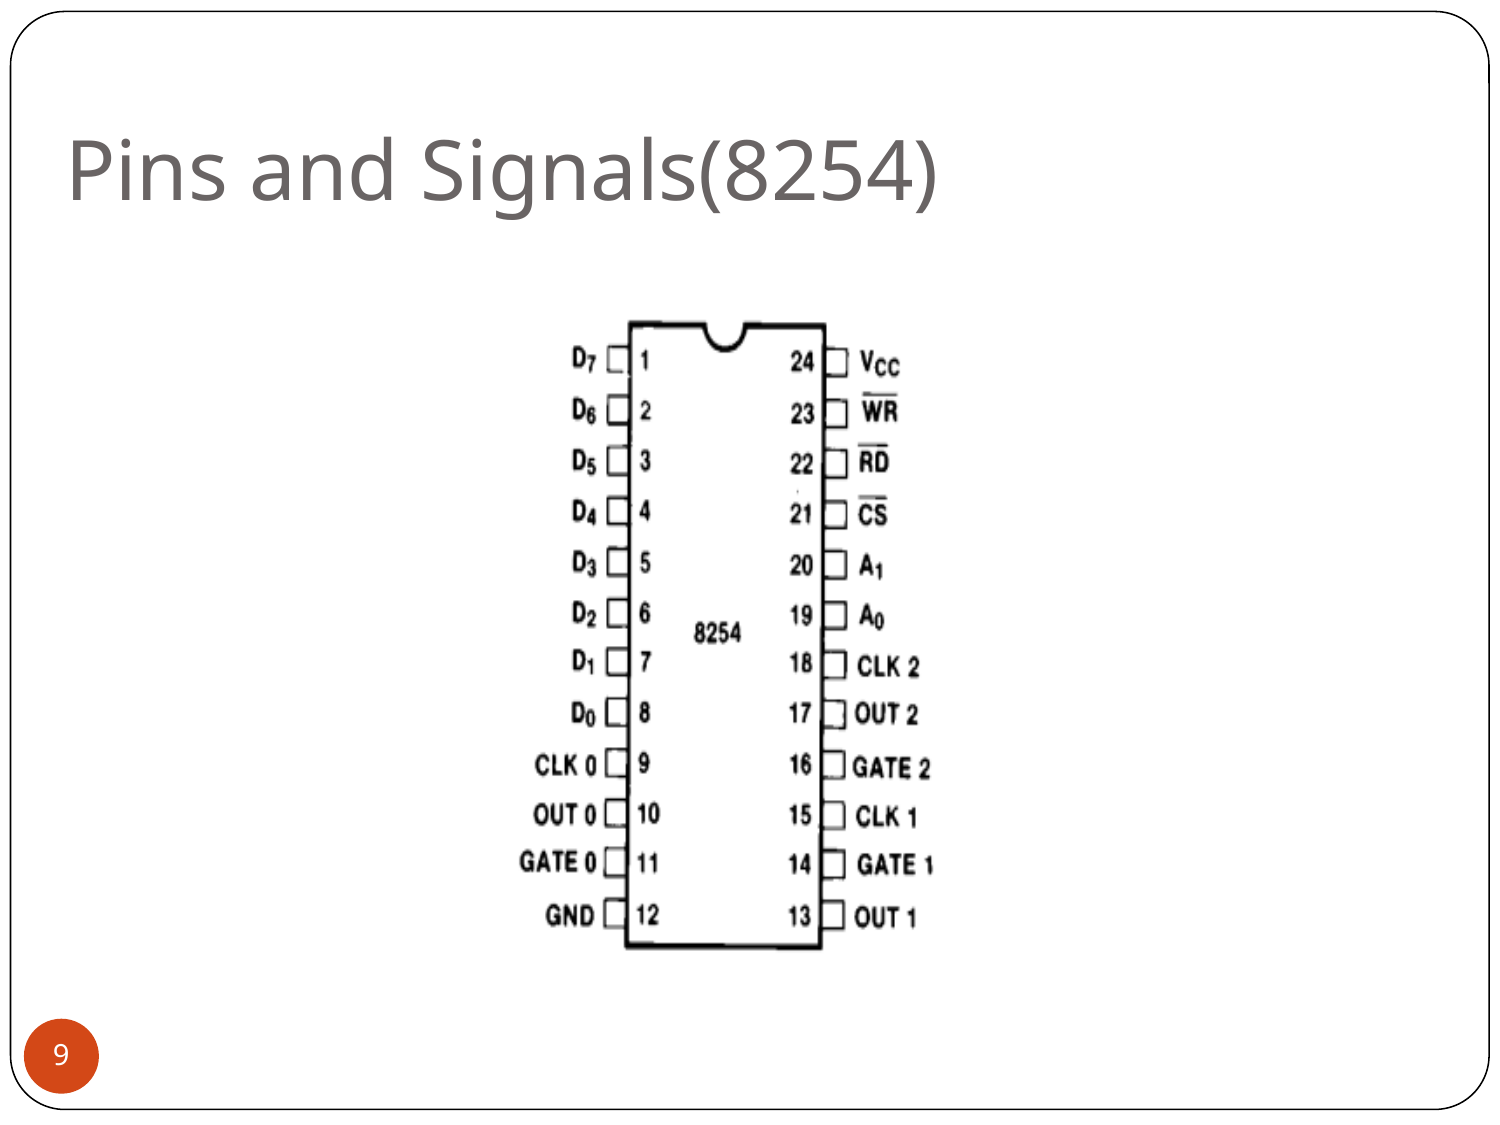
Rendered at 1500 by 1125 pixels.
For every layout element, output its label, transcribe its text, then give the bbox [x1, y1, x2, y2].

slide_number ‹#› [23, 1018, 99, 1094]
title Pins and Signals(8254) [50, 45, 1425, 233]
picture [462, 275, 963, 976]
